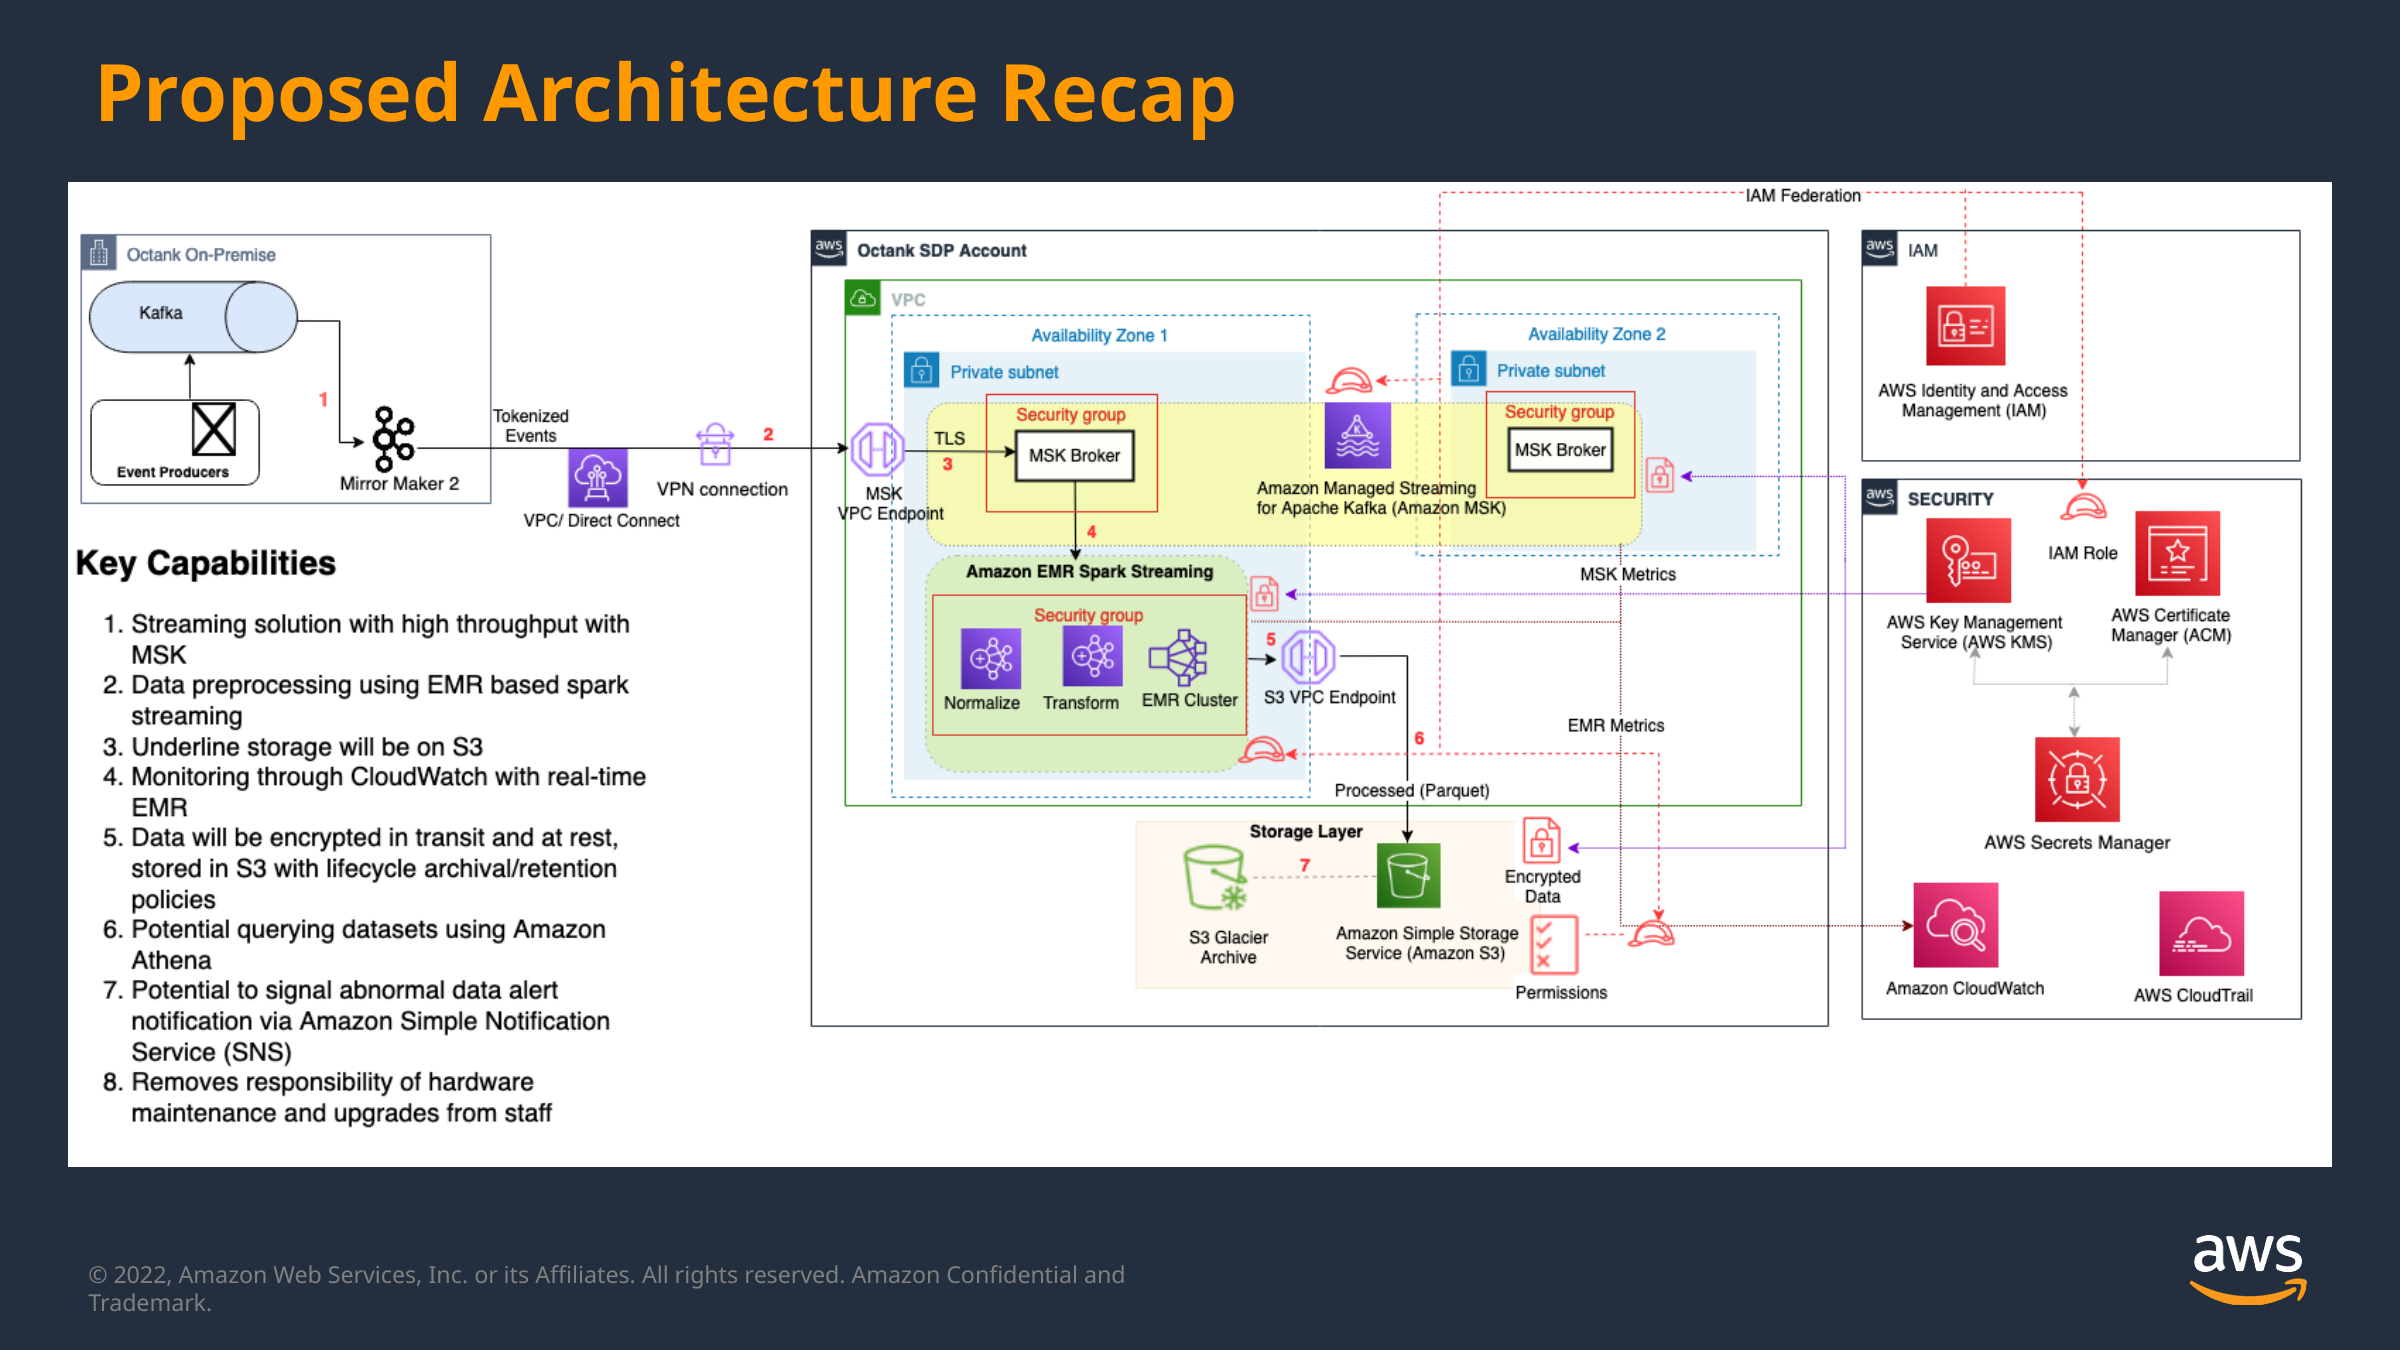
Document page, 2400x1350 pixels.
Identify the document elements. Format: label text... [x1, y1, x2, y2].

picture [2189, 1235, 2307, 1306]
text_box Proposed Architecture Recap [86, 27, 1877, 152]
picture [68, 182, 2332, 1168]
